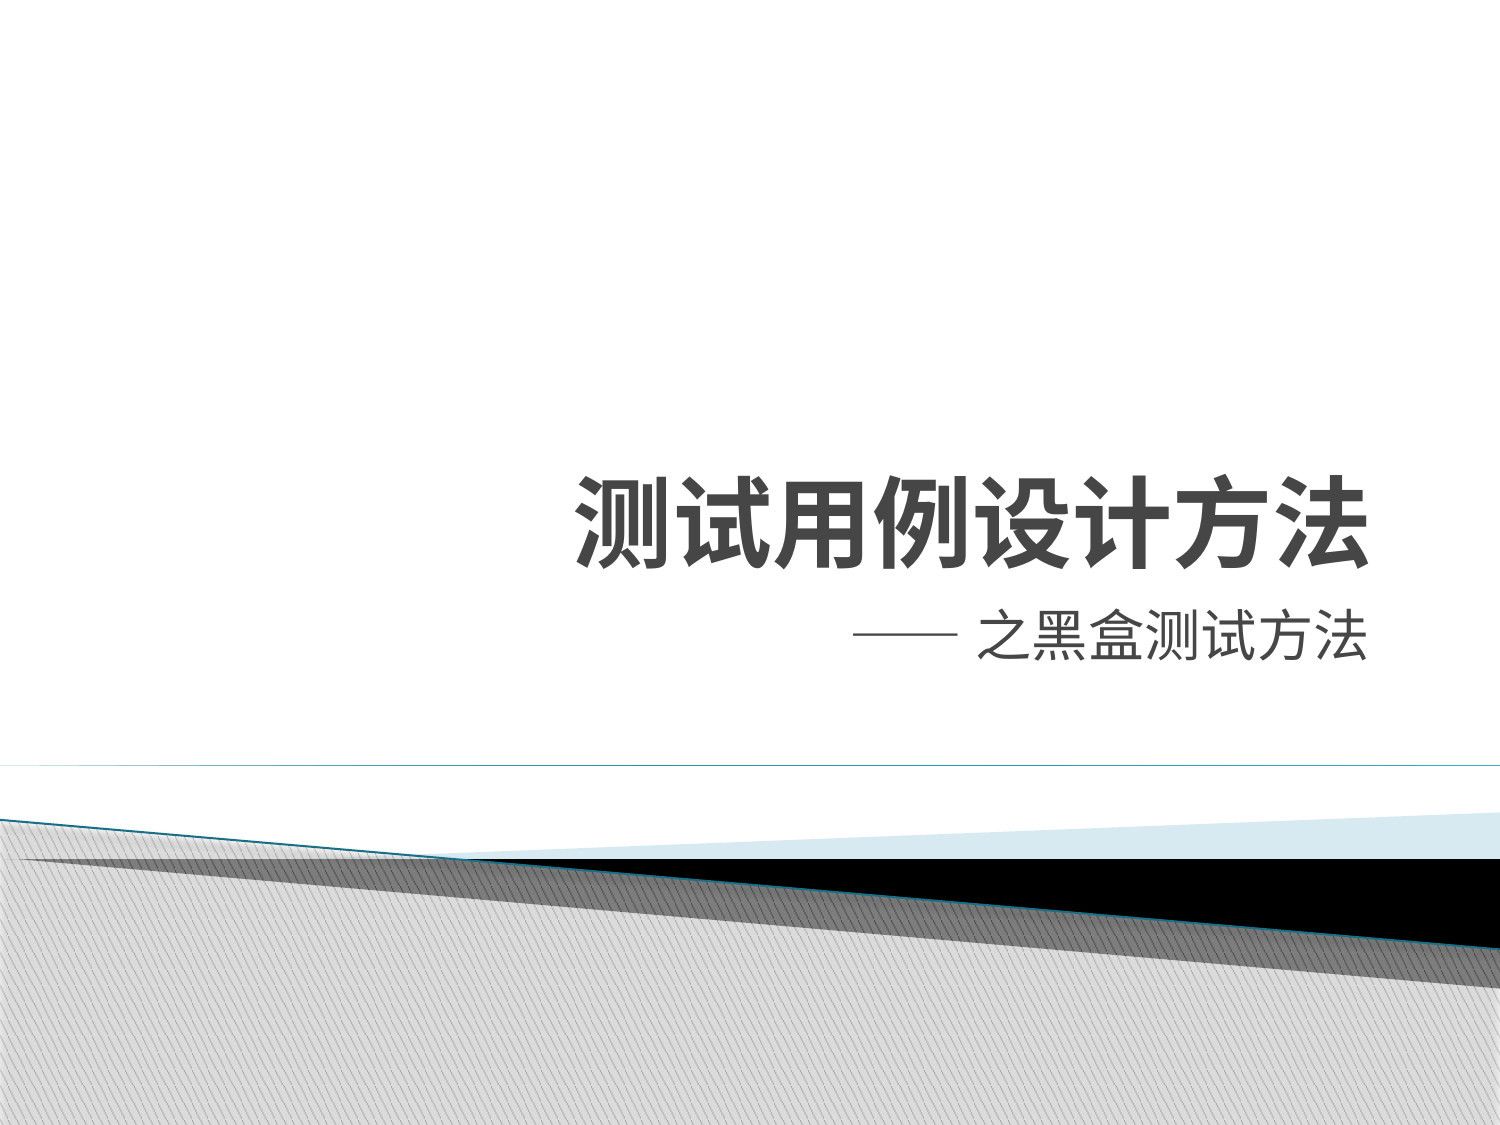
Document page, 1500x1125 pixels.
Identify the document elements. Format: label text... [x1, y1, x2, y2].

picture [5, 859, 1500, 989]
subtitle ——之黑盒测试方法 [112, 592, 1388, 790]
title 测试用例设计方法 [112, 287, 1388, 588]
